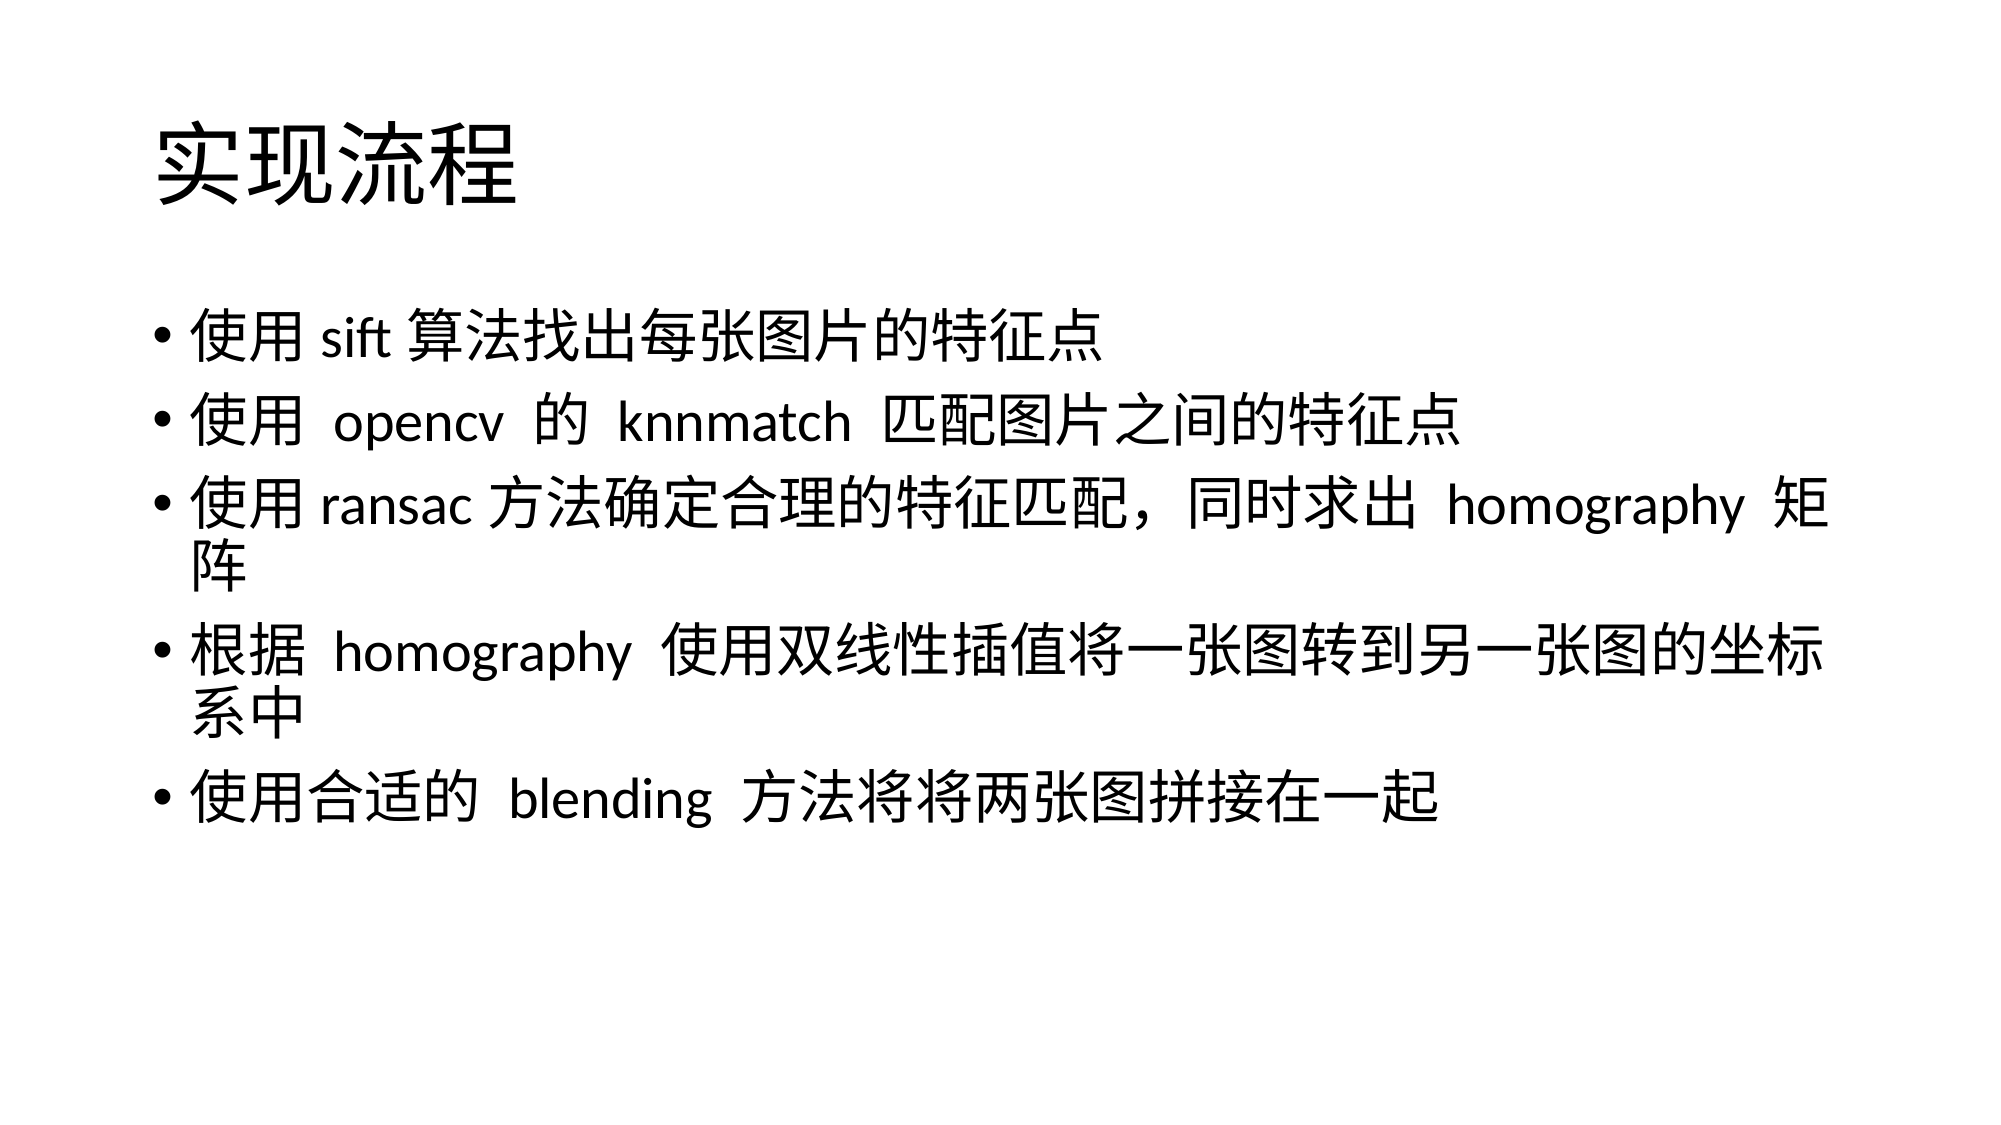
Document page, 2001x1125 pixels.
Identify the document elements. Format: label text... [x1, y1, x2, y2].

title 实现流程 [137, 59, 1863, 278]
list 使⽤sift算法找出每张图片的特征点 使⽤ opencv 的 knnmatch 匹配图片之间的特征点 使⽤ransac⽅法确定合理的特征匹配，同时求出 homography 矩阵 根据 homography 使⽤双线性插值将⼀张图转到另⼀张图的坐标系中 使⽤合适的 blending ⽅法将将两张图拼接在⼀起 [137, 299, 1863, 1014]
